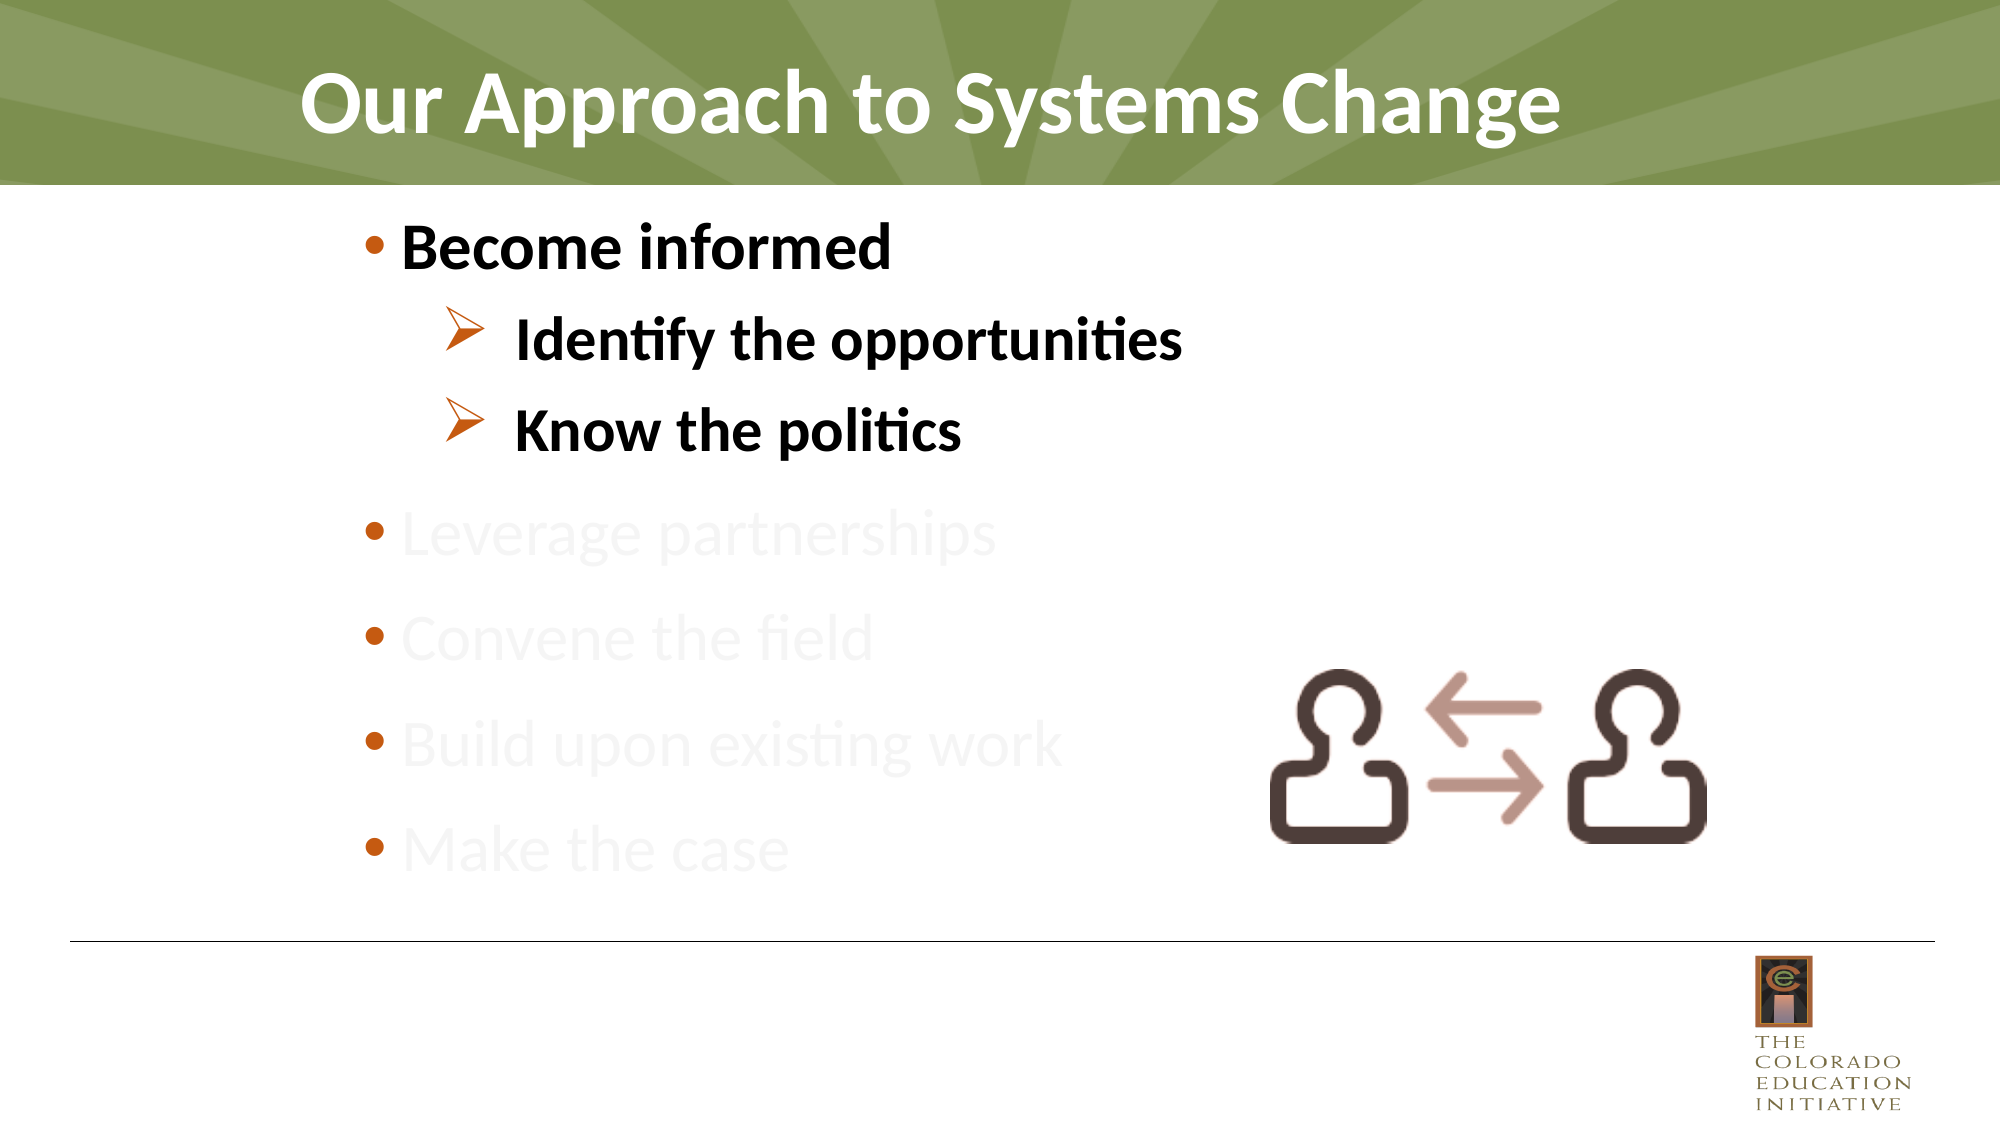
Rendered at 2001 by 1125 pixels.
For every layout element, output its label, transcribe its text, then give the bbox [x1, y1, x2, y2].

list Become informed Identify the opportunities Know the politics Leverage partnerships Convene the field Build upon existing work Make the case [348, 204, 1675, 844]
picture [0, 0, 2000, 185]
picture [1270, 669, 1707, 844]
title Our Approach to Systems Change [285, 22, 1636, 185]
picture [1752, 953, 1912, 1112]
